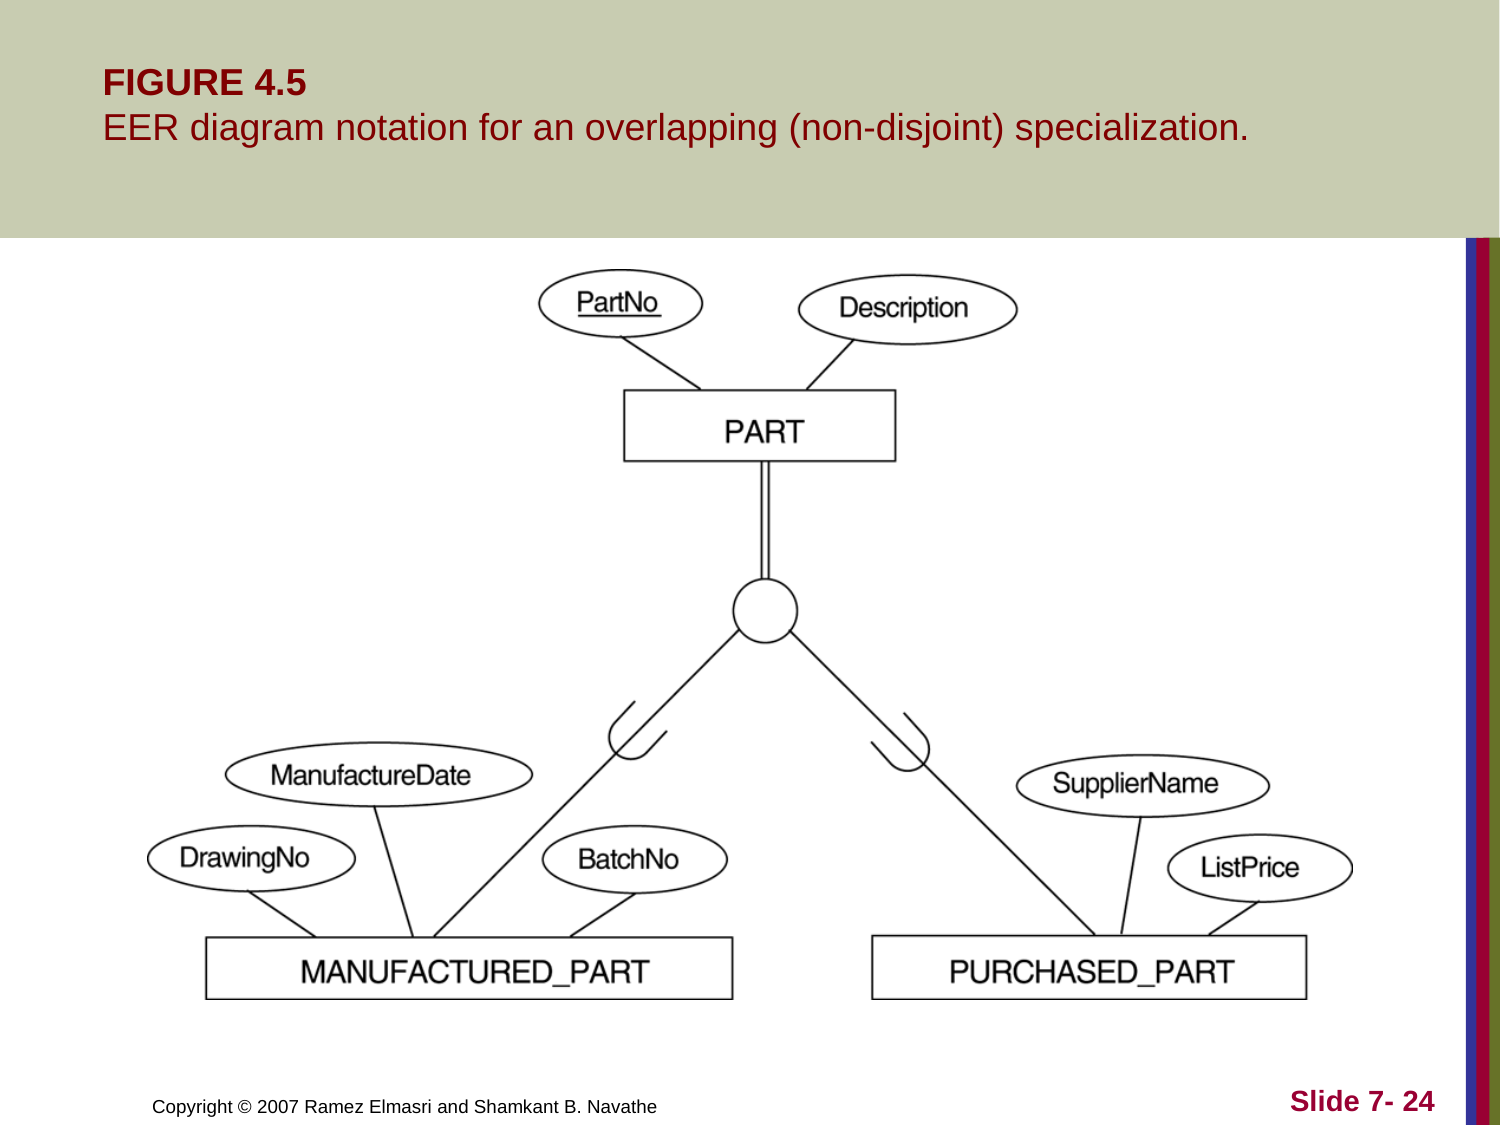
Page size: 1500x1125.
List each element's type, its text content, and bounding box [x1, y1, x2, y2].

slide_number Slide 7- 24 [1137, 1050, 1450, 1125]
title FIGURE 4.5 EER diagram notation for an overlapping (non-disjoint) specialization. [87, 50, 1398, 213]
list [147, 269, 1353, 1001]
